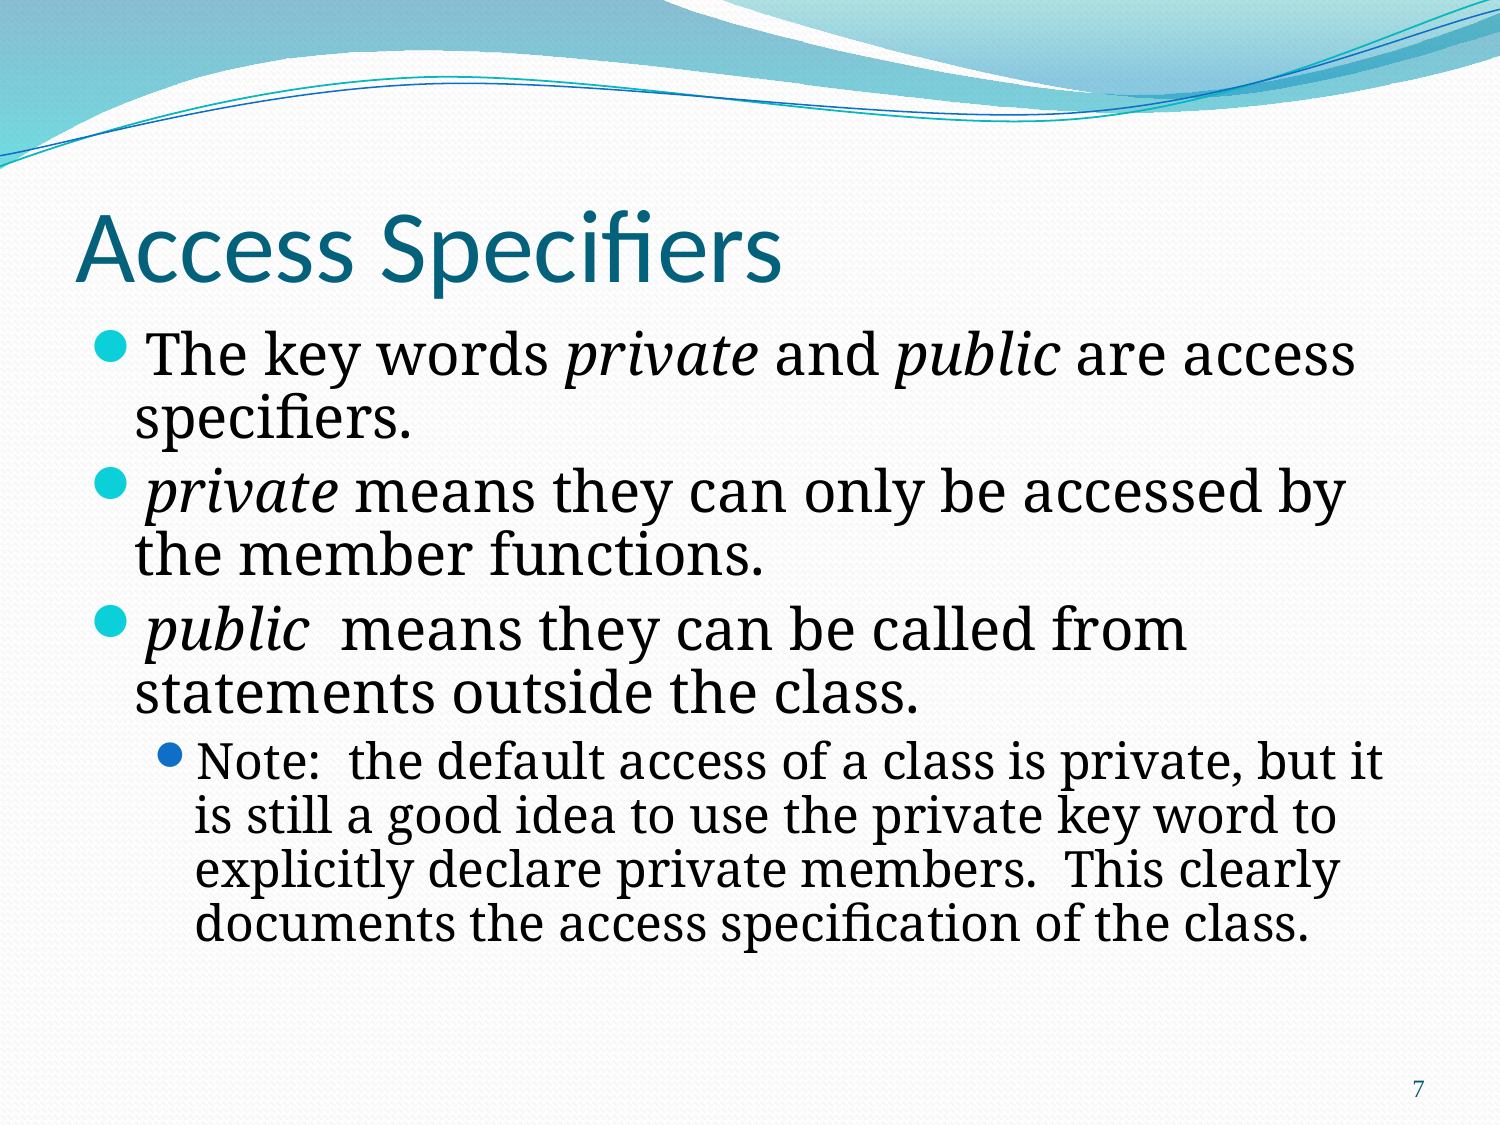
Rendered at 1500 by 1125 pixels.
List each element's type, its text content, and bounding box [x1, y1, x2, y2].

slide_number 7 [1299, 1042, 1425, 1103]
title Access Specifiers [75, 115, 1425, 303]
list The key words private and public are access specifiers. private means they can only be accessed by the member functions. public means they can be called from statements outside the class. Note: the default access of a class is private, but it is still a good idea to use the private key word to explicitly declare private members. This clearly documents the access specification of the class. [75, 317, 1425, 1038]
